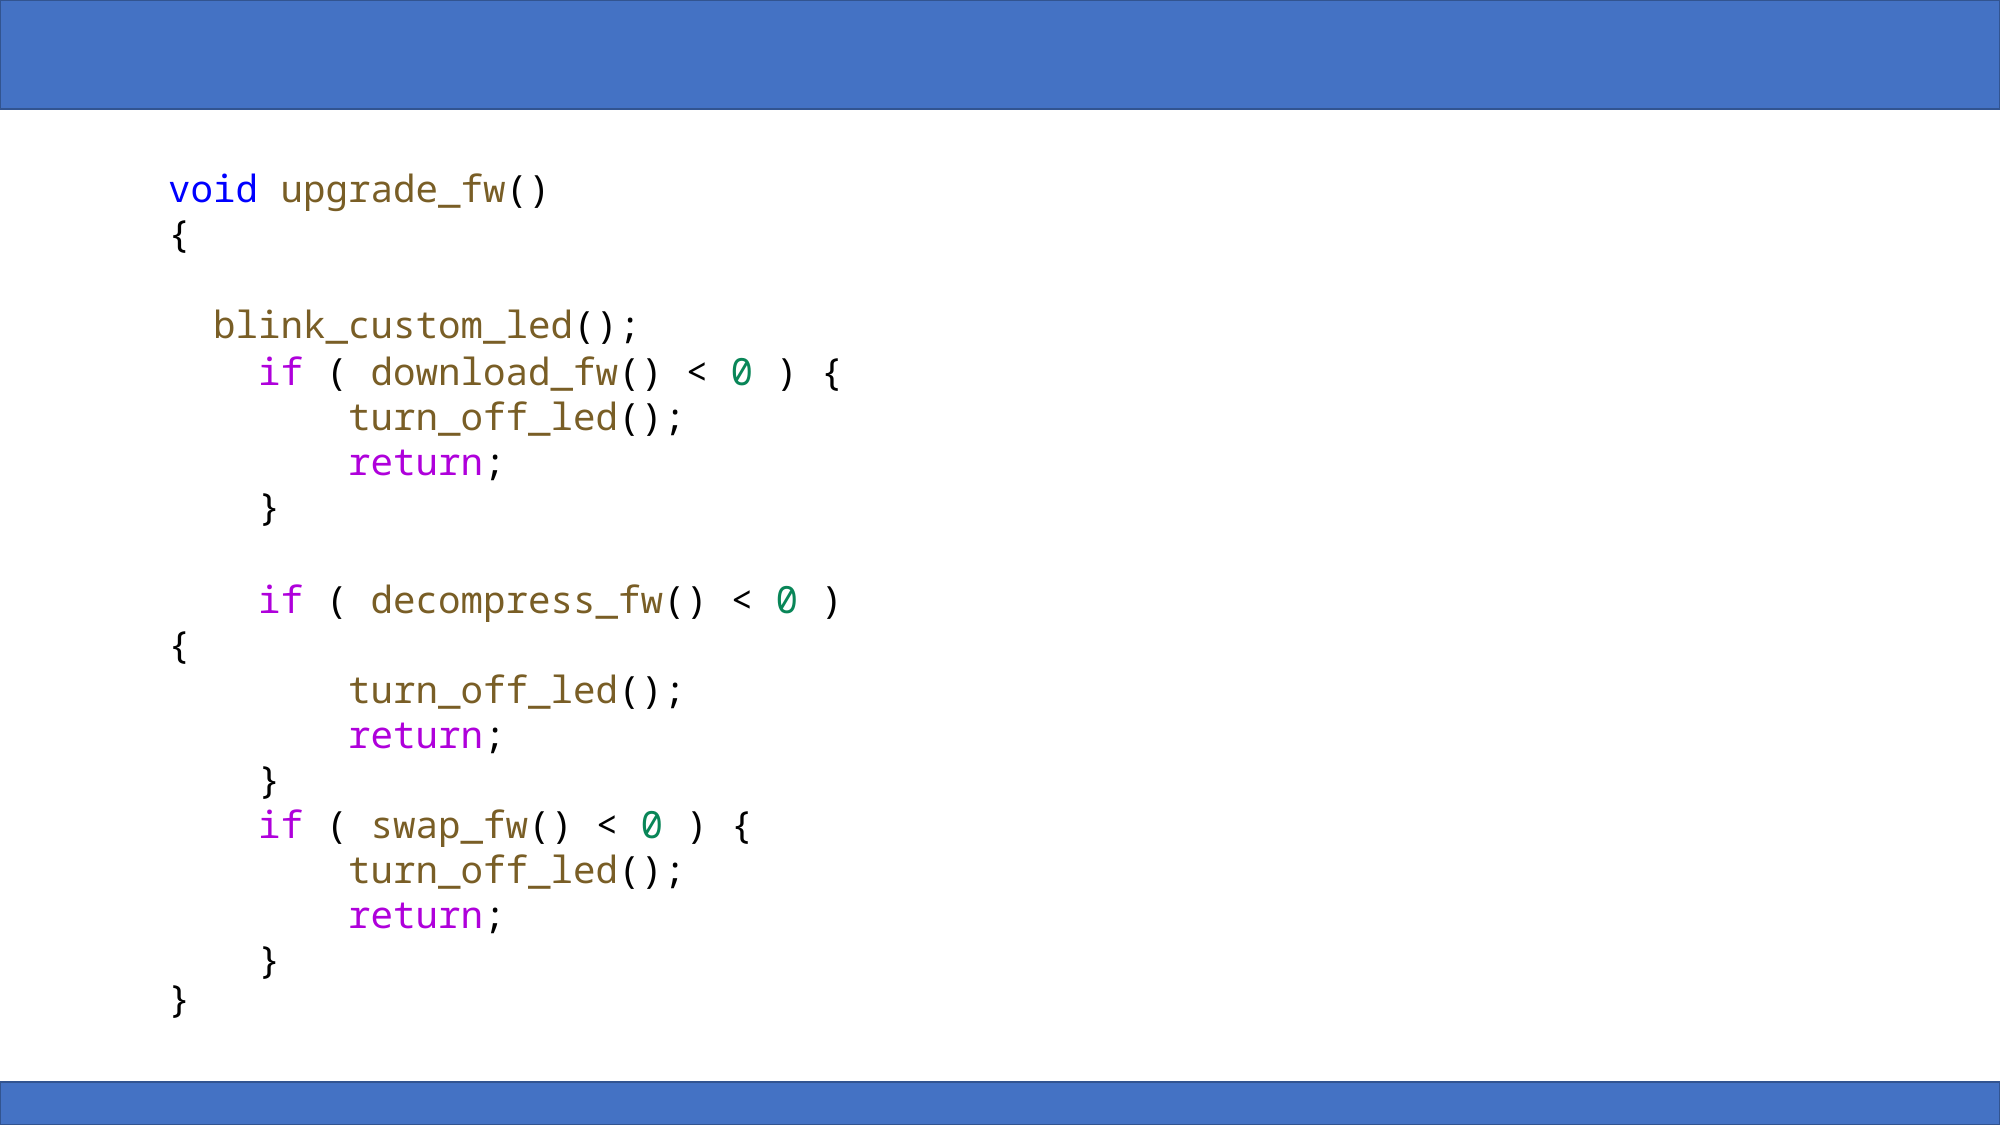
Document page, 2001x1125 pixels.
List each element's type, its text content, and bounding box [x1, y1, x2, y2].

text_box blink_custom_led(); [153, 248, 691, 354]
text_box void upgrade_fw() { } [153, 536, 893, 1028]
text_box [0, 0, 2000, 110]
text_box [0, 1081, 2000, 1125]
text_box if ( decompress_fw() < 0 ) {​ turn_off_led();​ return;​ } [153, 568, 868, 809]
text_box void upgrade_fw() { } [153, 157, 893, 340]
text_box if ( swap_fw() < 0 ) {​ turn_off_led();​ return;​ } [153, 809, 824, 989]
text_box if ( download_fw() < 0 ) {​ turn_off_led();​ return;​ } [153, 340, 916, 536]
